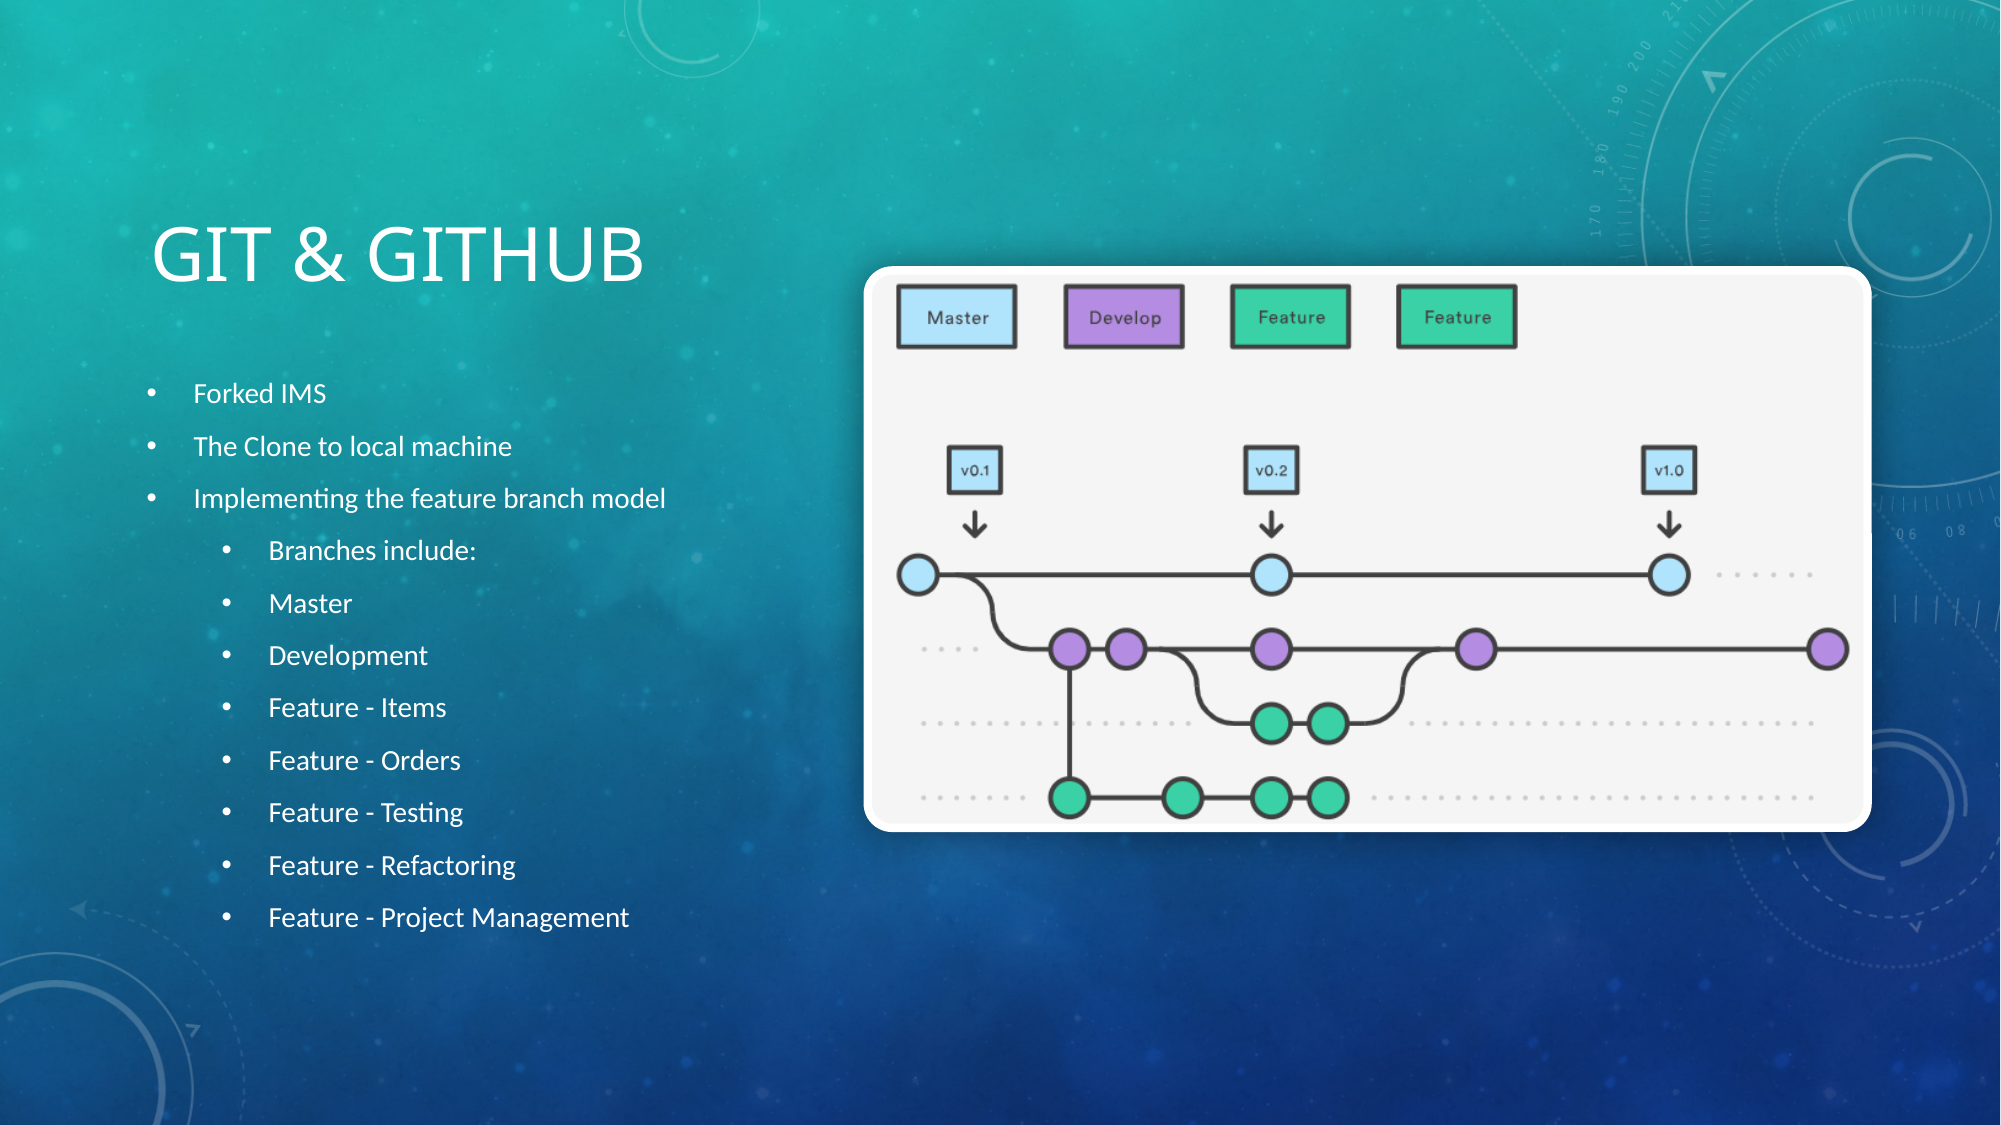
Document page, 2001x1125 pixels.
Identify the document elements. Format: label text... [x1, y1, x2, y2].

title Git & GitHub [135, 132, 789, 370]
list Forked IMS The Clone to local machine Implementing the feature branch model Branches include: Master Development Feature - Items Feature - Orders Feature - Testing Feature - Refactoring Feature - Project Management [131, 370, 789, 968]
picture [0, 0, 2001, 1125]
